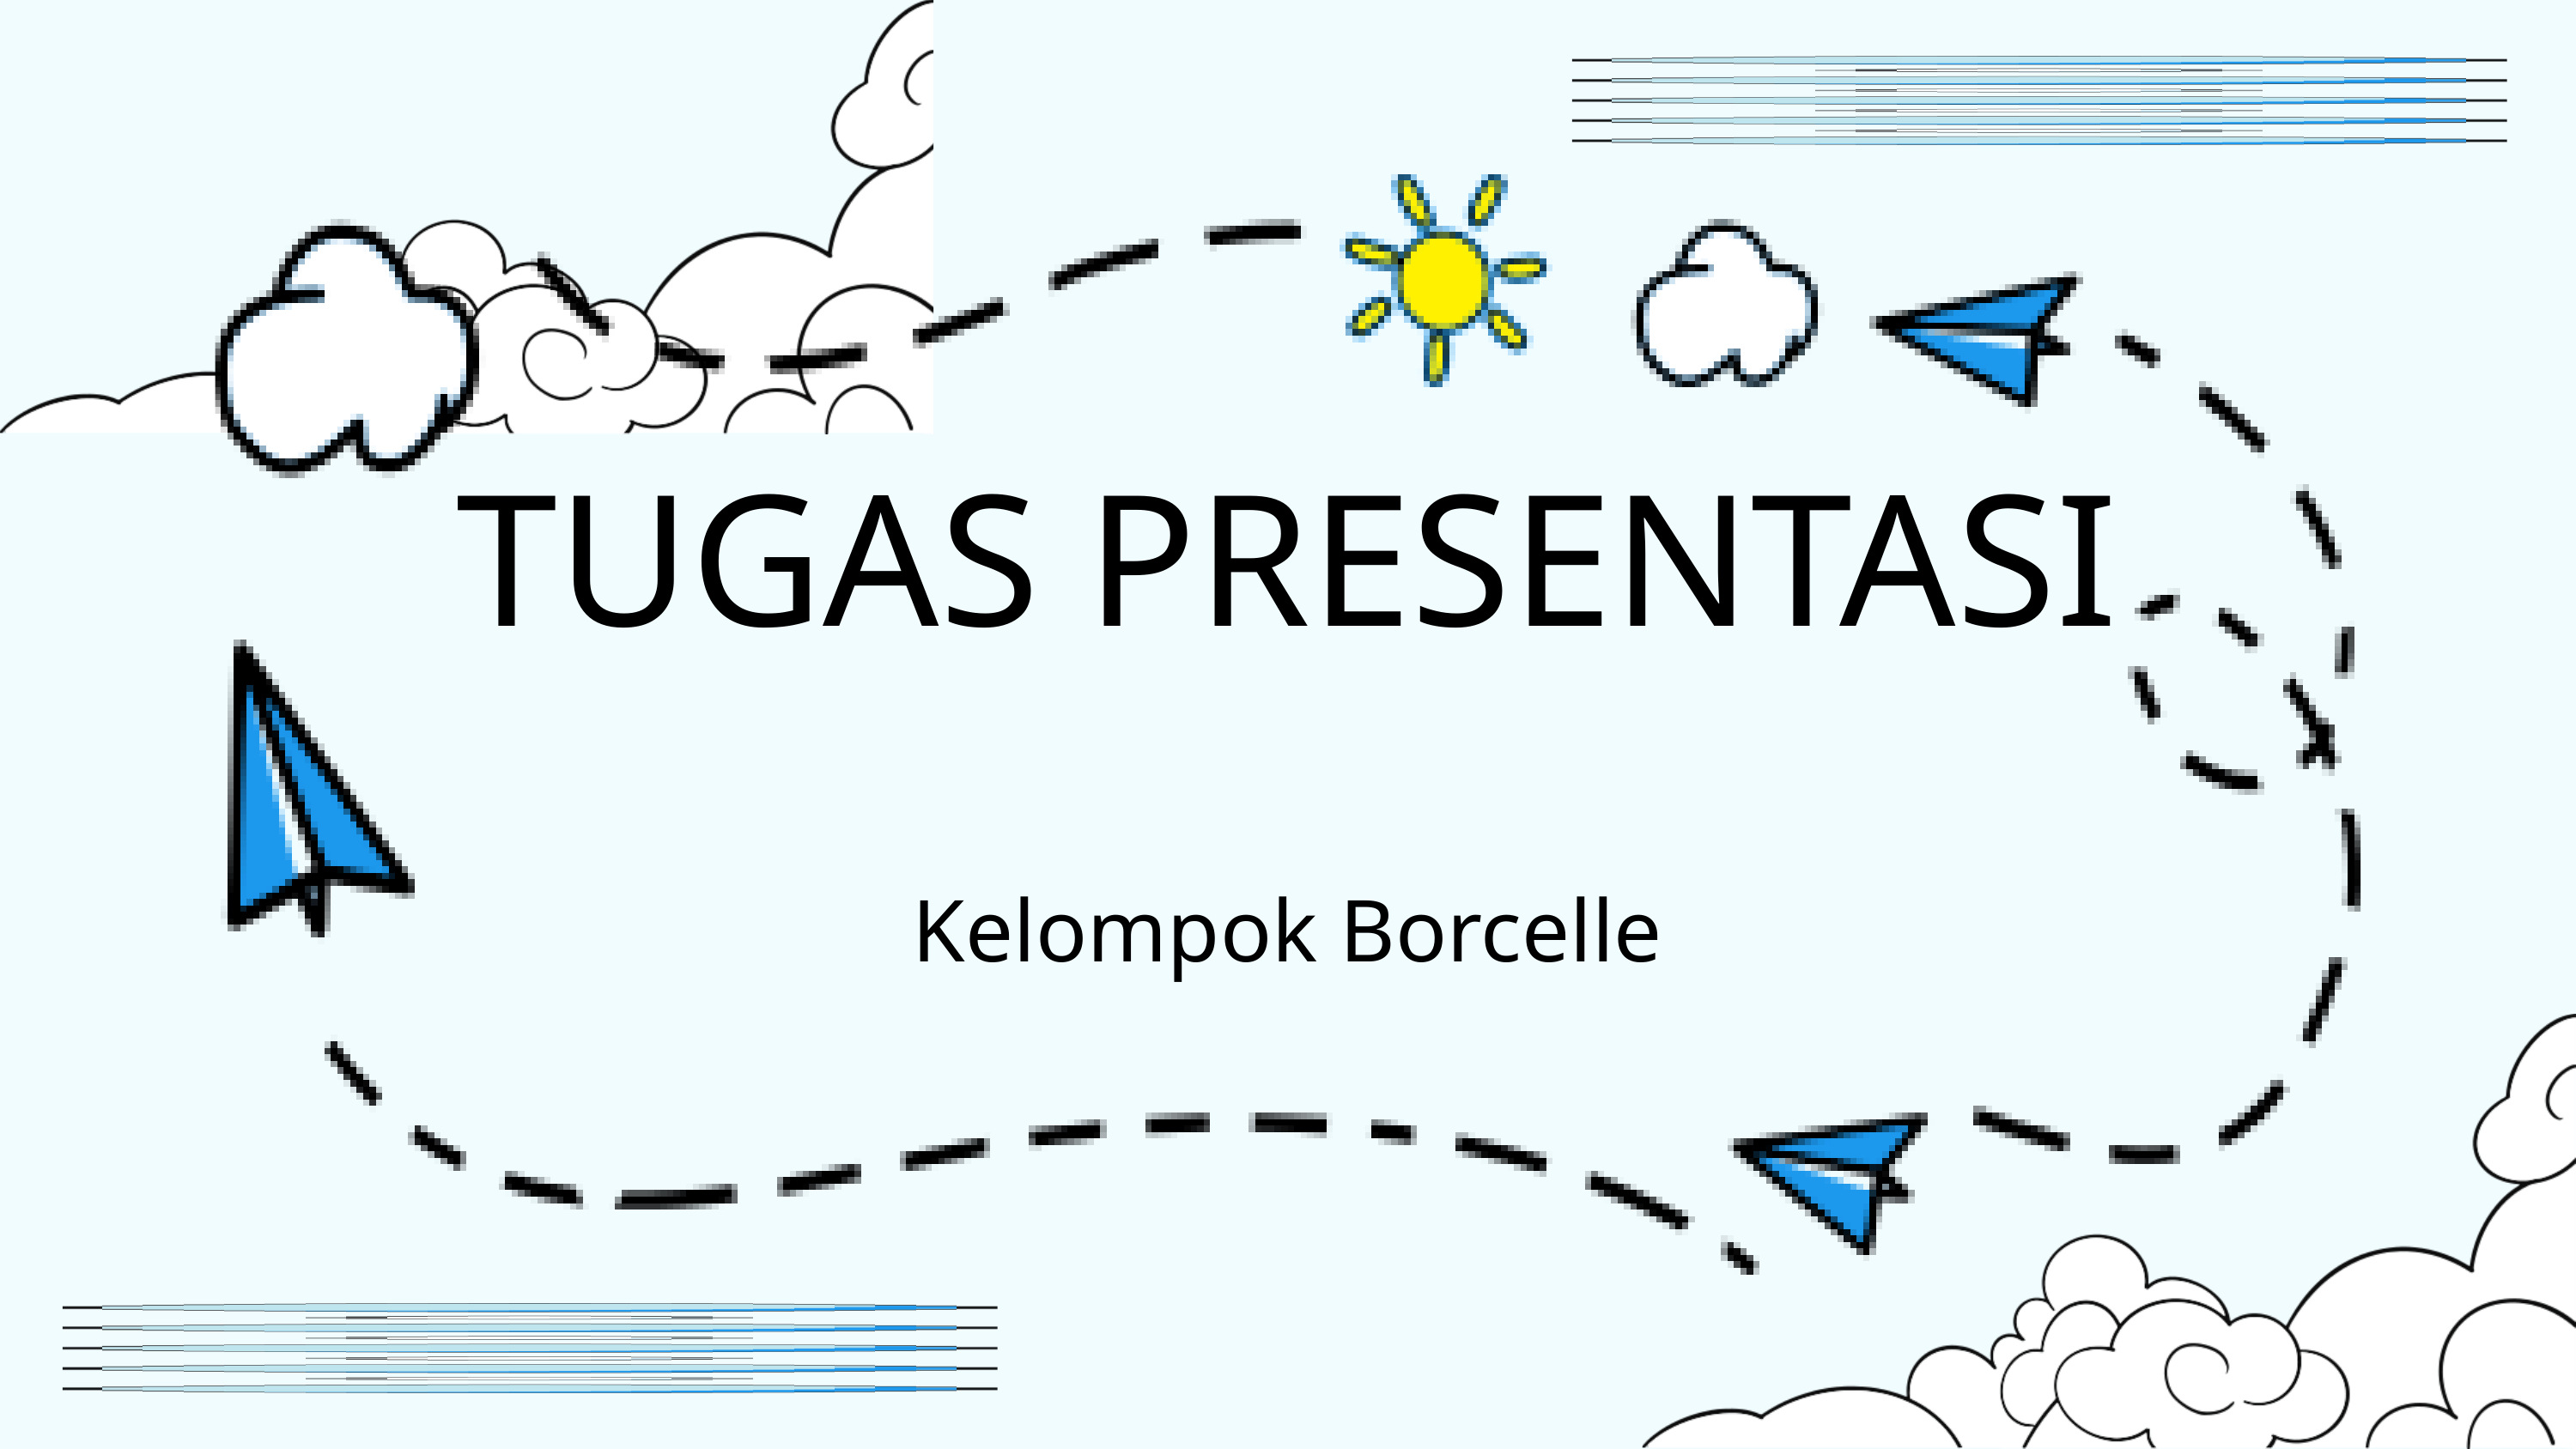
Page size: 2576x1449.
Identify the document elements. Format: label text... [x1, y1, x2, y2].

text_box [1642, 1014, 2576, 1449]
text_box TUGAS PRESENTASI [442, 481, 2134, 664]
text_box [1571, 56, 2507, 145]
text_box [215, 174, 2361, 1275]
text_box [0, 0, 934, 434]
text_box Kelompok Borcelle [784, 858, 1792, 979]
text_box [62, 1303, 998, 1393]
